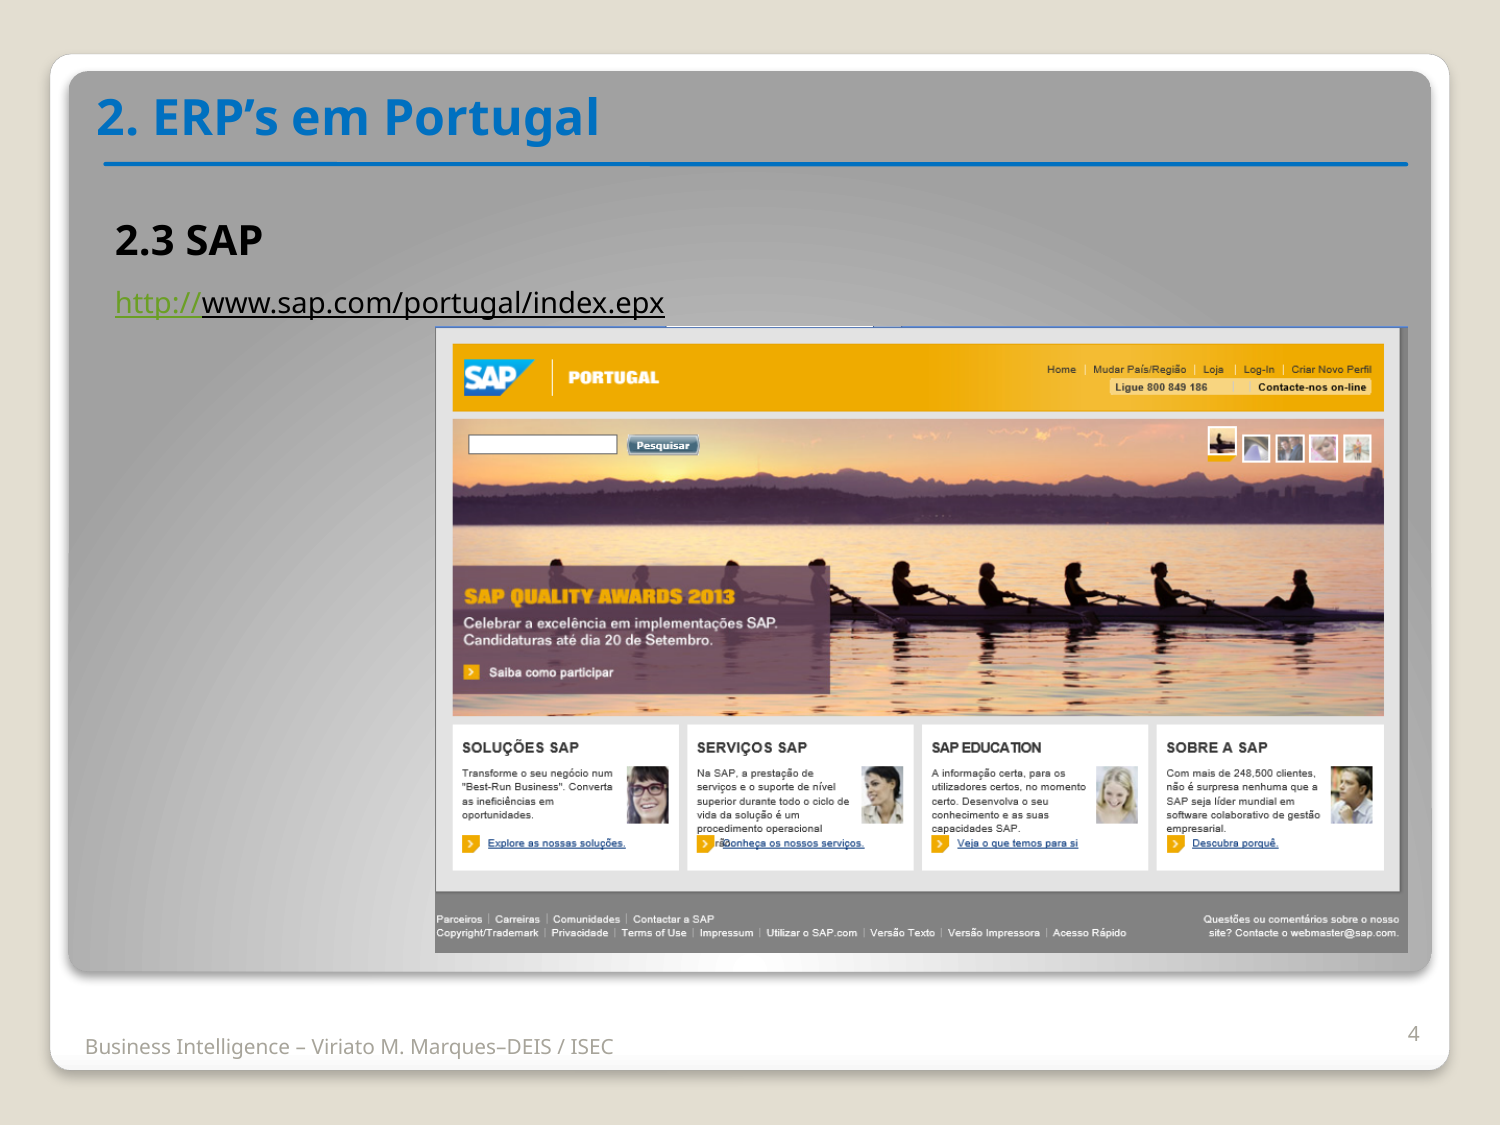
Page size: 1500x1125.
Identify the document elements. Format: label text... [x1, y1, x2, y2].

text_box 2.3 SAP http://www.sap.com/portugal/index.epx [100, 196, 1412, 332]
text_box 2. ERP’s em Portugal [82, 70, 1393, 153]
footer Business Intelligence – Viriato M. Marques–DEIS / ISEC [70, 1006, 692, 1067]
picture [435, 325, 1408, 953]
slide_number 4 [1359, 996, 1435, 1056]
